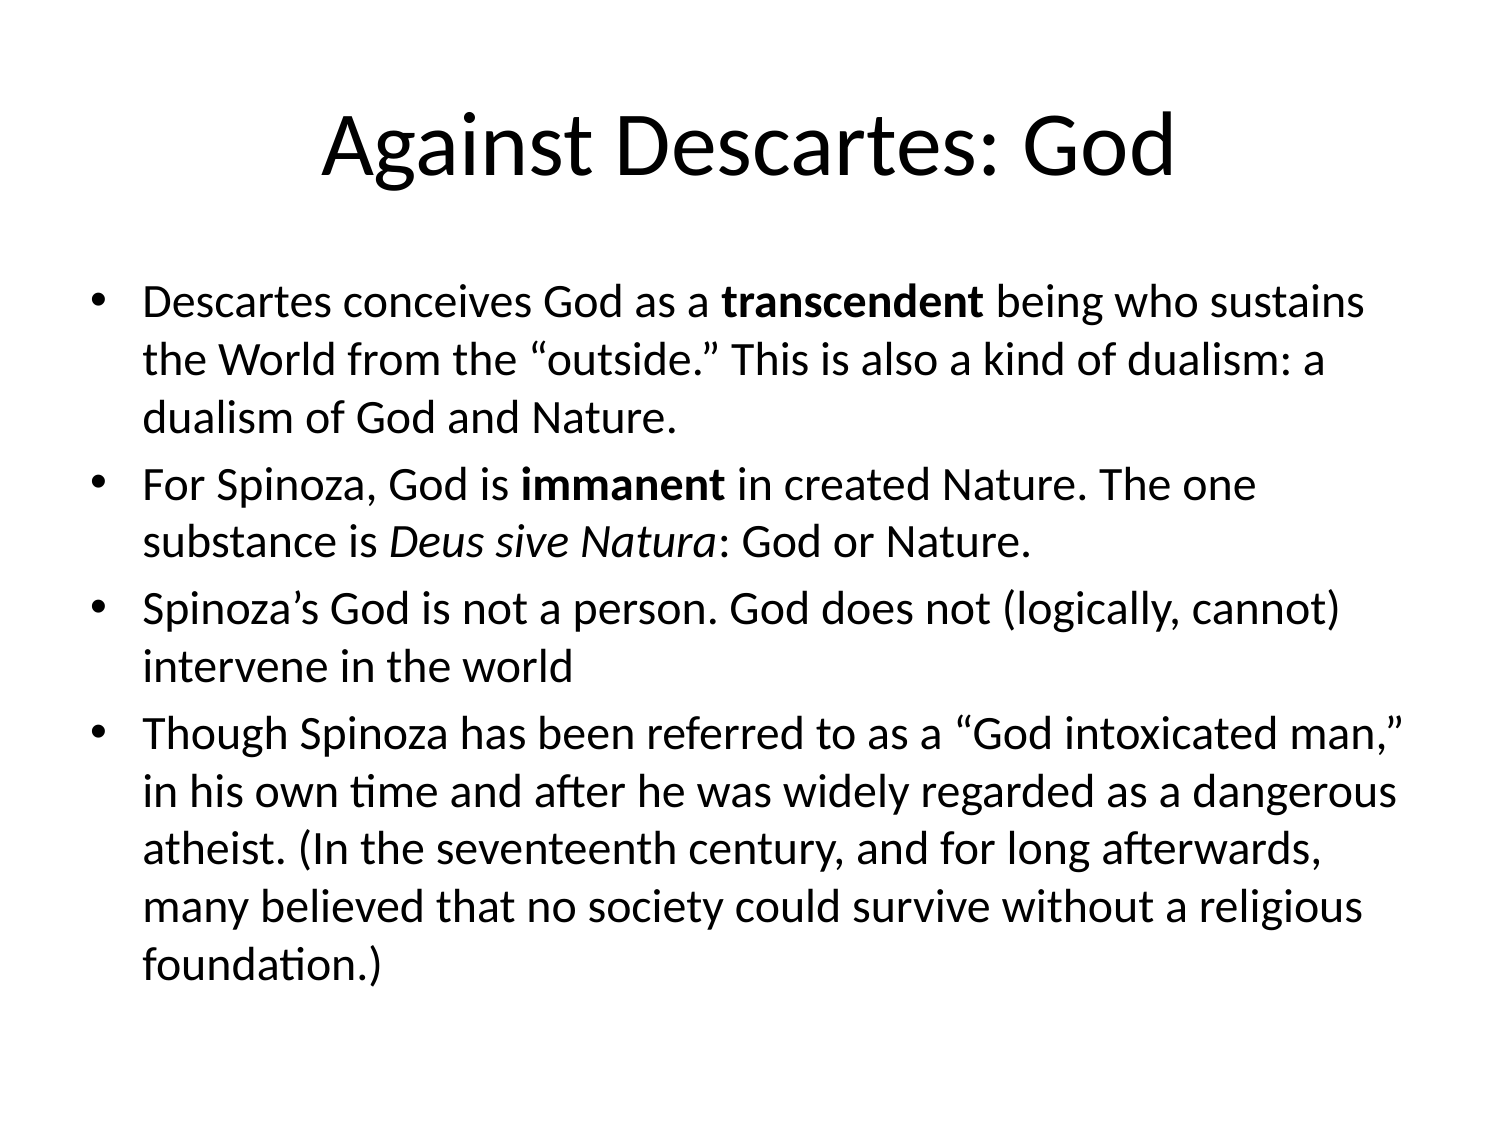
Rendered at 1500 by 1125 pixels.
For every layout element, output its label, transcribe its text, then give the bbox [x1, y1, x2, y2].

list Descartes conceives God as a transcendent being who sustains the World from the “outside.” This is also a kind of dualism: a dualism of God and Nature. For Spinoza, God is immanent in created Nature. The one substance is Deus sive Natura: God or Nature. Spinoza’s God is not a person. God does not (logically, cannot) intervene in the world Though Spinoza has been referred to as a “God intoxicated man,” in his own time and after he was widely regarded as a dangerous atheist. (In the seventeenth century, and for long afterwards, many believed that no society could survive without a religious foundation.) [75, 262, 1425, 1005]
title Against Descartes: God [75, 45, 1425, 233]
